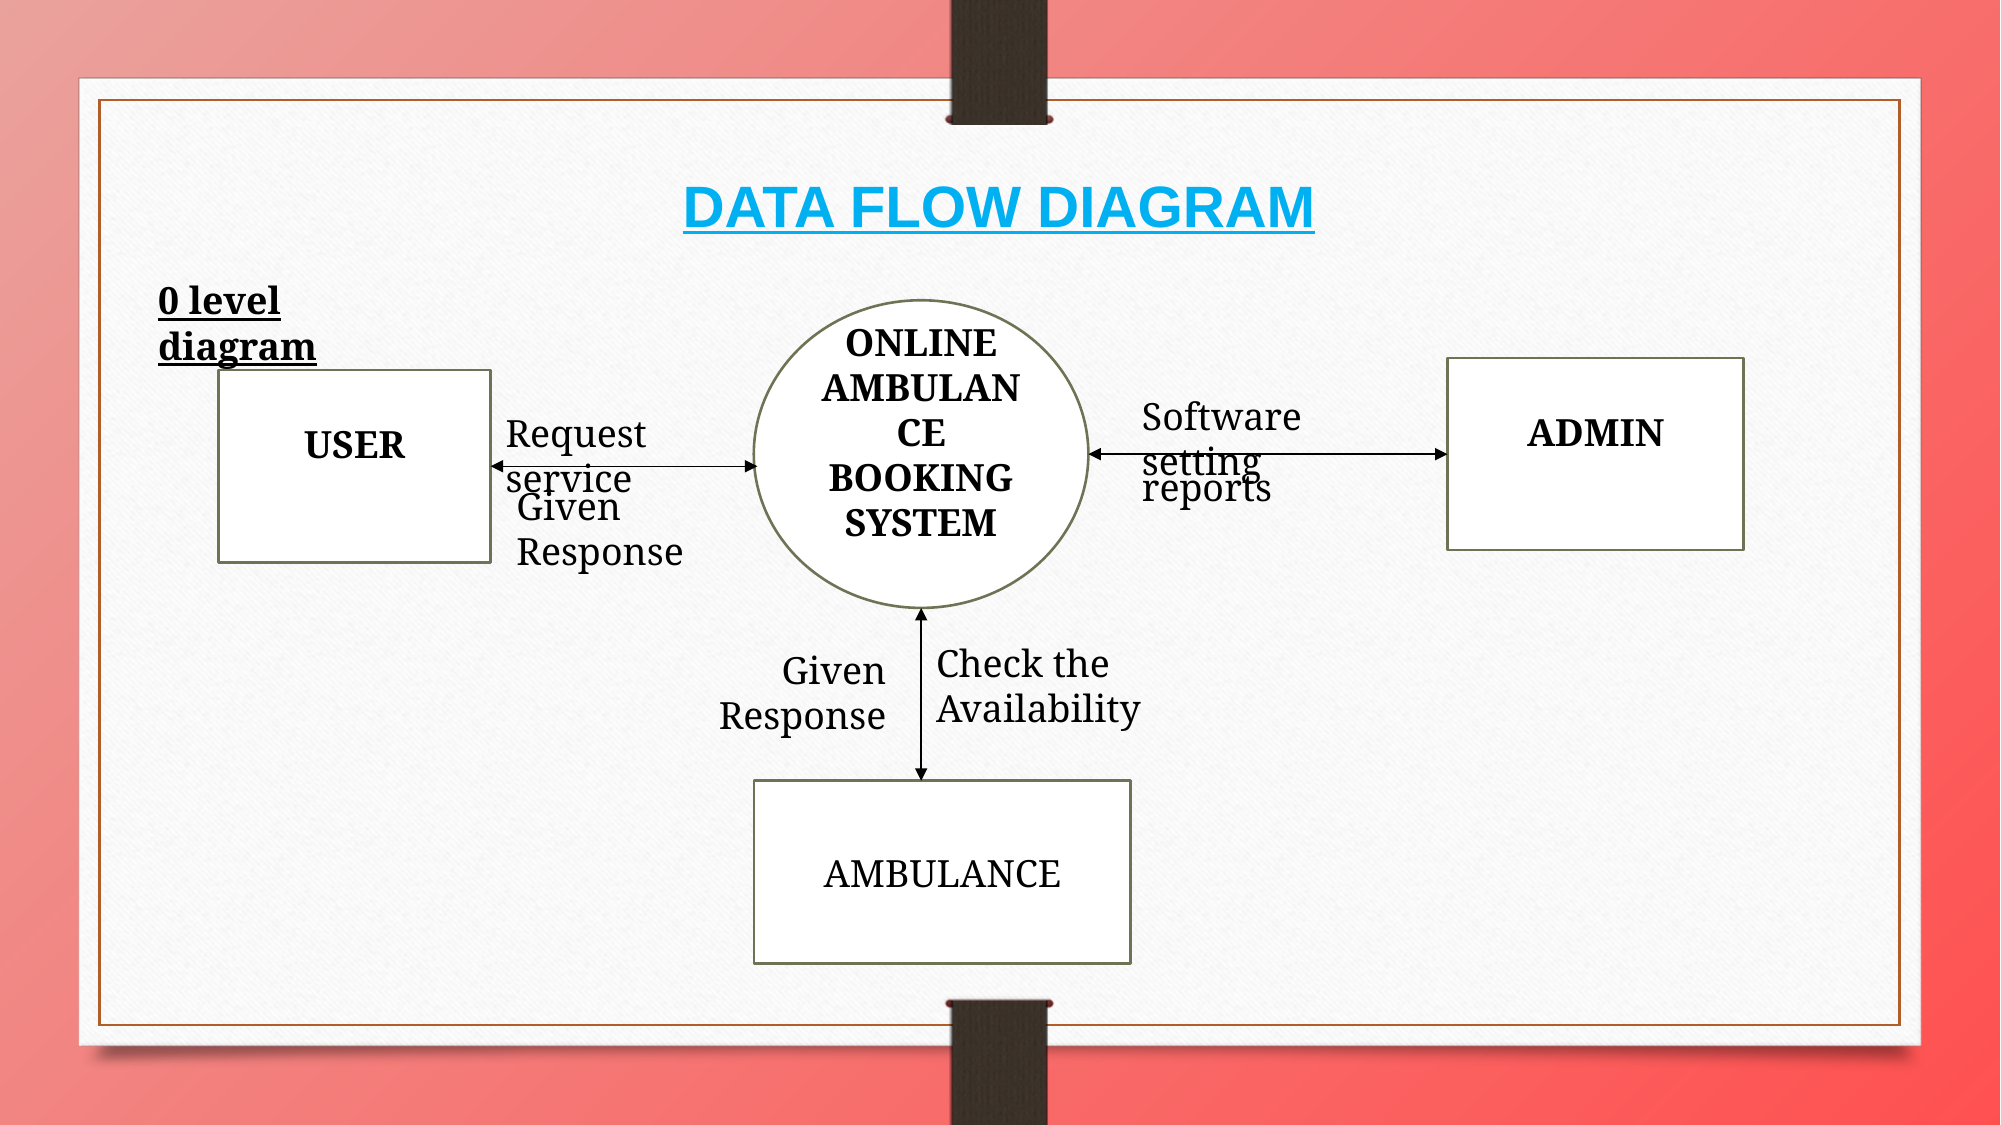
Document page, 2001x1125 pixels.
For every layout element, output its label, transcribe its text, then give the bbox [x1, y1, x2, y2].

text_box USER [218, 370, 491, 563]
text_box Given Response [630, 639, 902, 746]
text_box reports [1126, 492, 1424, 563]
text_box DATA FLOW DIAGRAM [463, 161, 1535, 248]
text_box Request service [490, 402, 754, 466]
text_box Software setting [1126, 385, 1424, 453]
text_box Check the Availability [926, 632, 1281, 739]
text_box ADMIN [1447, 357, 1744, 551]
picture [0, 0, 948, 1125]
text_box Given Response [501, 475, 774, 536]
text_box Request service [490, 472, 754, 509]
text_box Software setting [1126, 462, 1424, 492]
text_box ONLINE AMBULANCE BOOKING SYSTEM [754, 300, 1089, 608]
text_box AMBULANCE [753, 780, 1131, 964]
picture [101, 0, 2000, 1125]
text_box 0 level diagram [143, 269, 416, 331]
